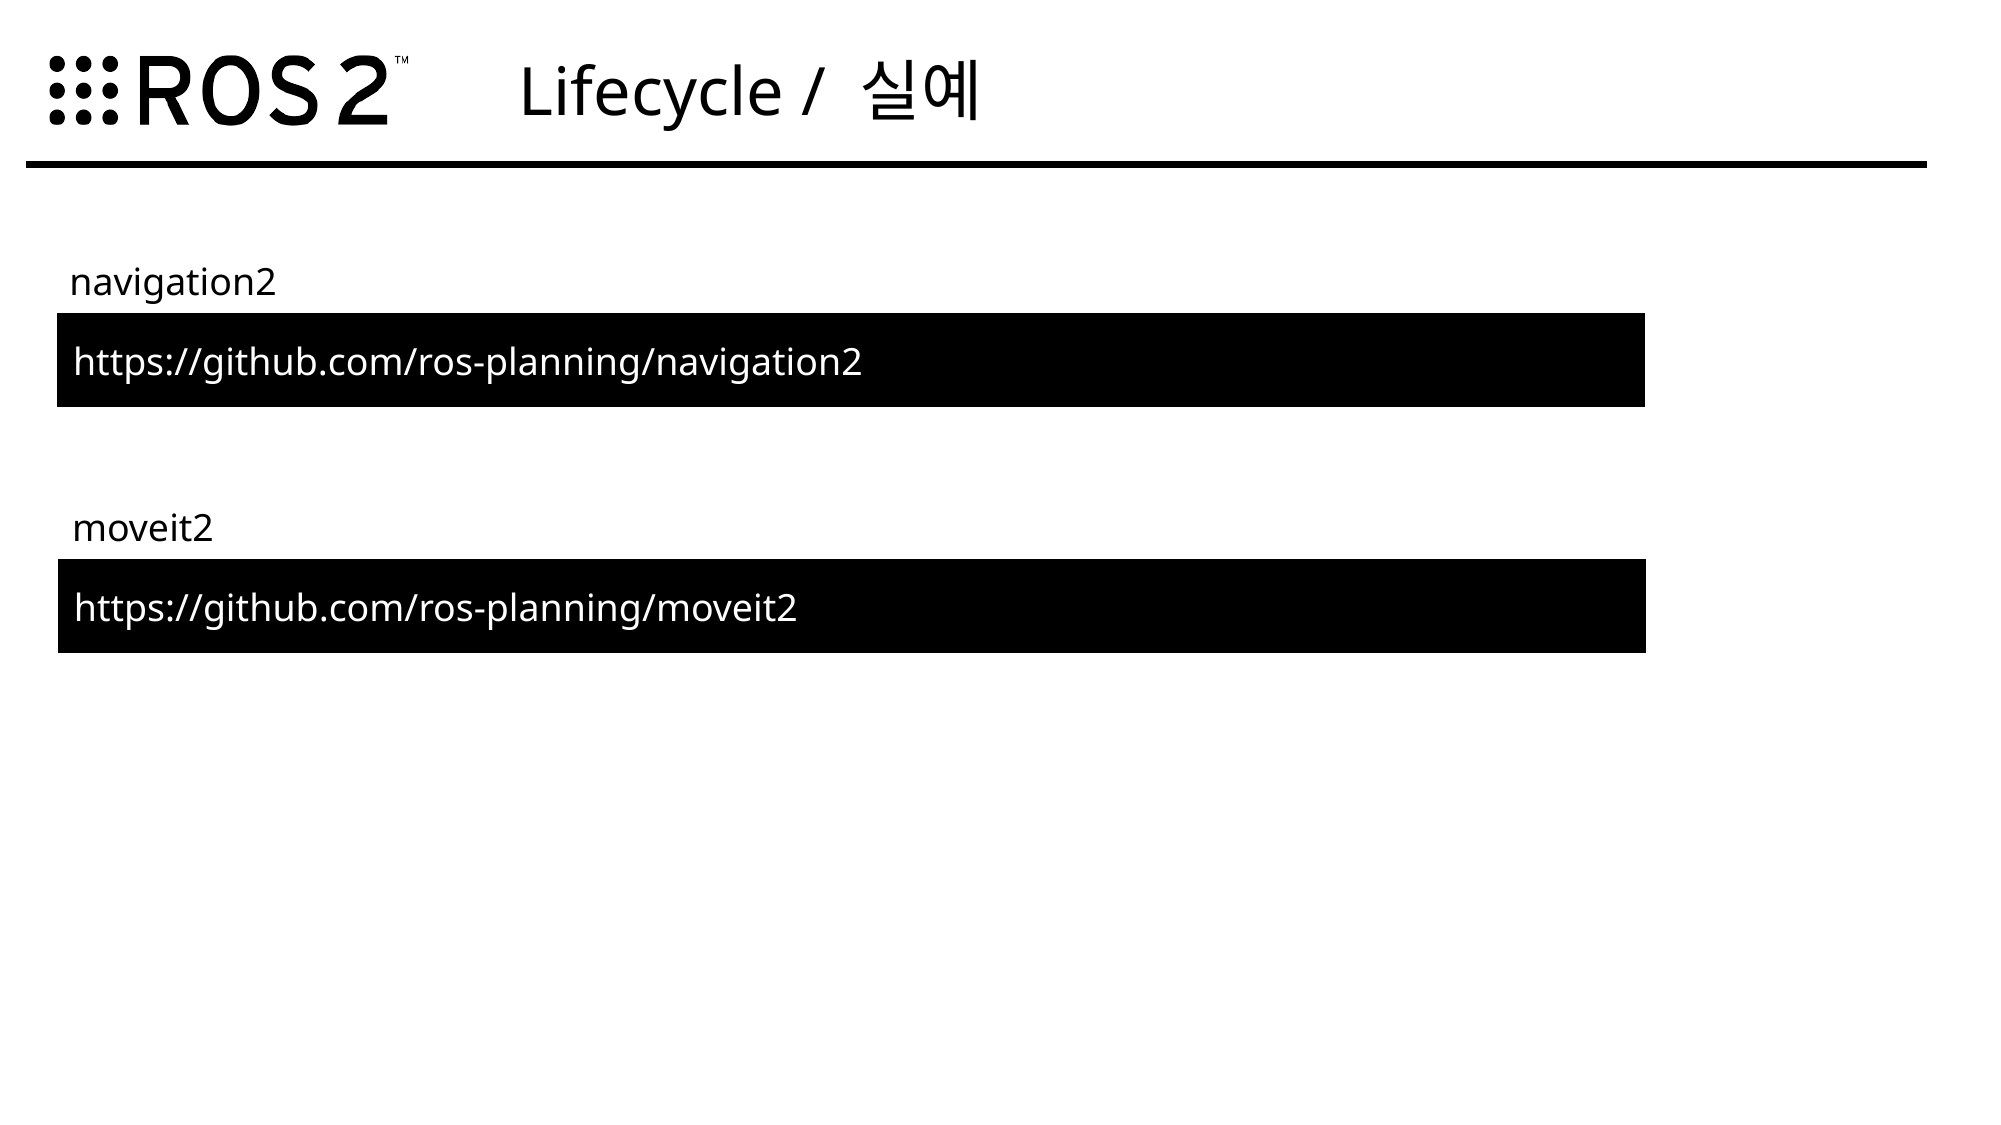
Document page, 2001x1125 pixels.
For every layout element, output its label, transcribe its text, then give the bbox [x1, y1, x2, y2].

text_box moveit2 [57, 496, 229, 557]
text_box navigation2 [54, 250, 292, 311]
text_box Lifecycle / 실예 [503, 41, 998, 137]
text_box https://github.com/ros-planning/moveit2 [58, 559, 1646, 653]
picture [26, 32, 426, 148]
text_box https://github.com/ros-planning/navigation2 [57, 313, 1645, 407]
